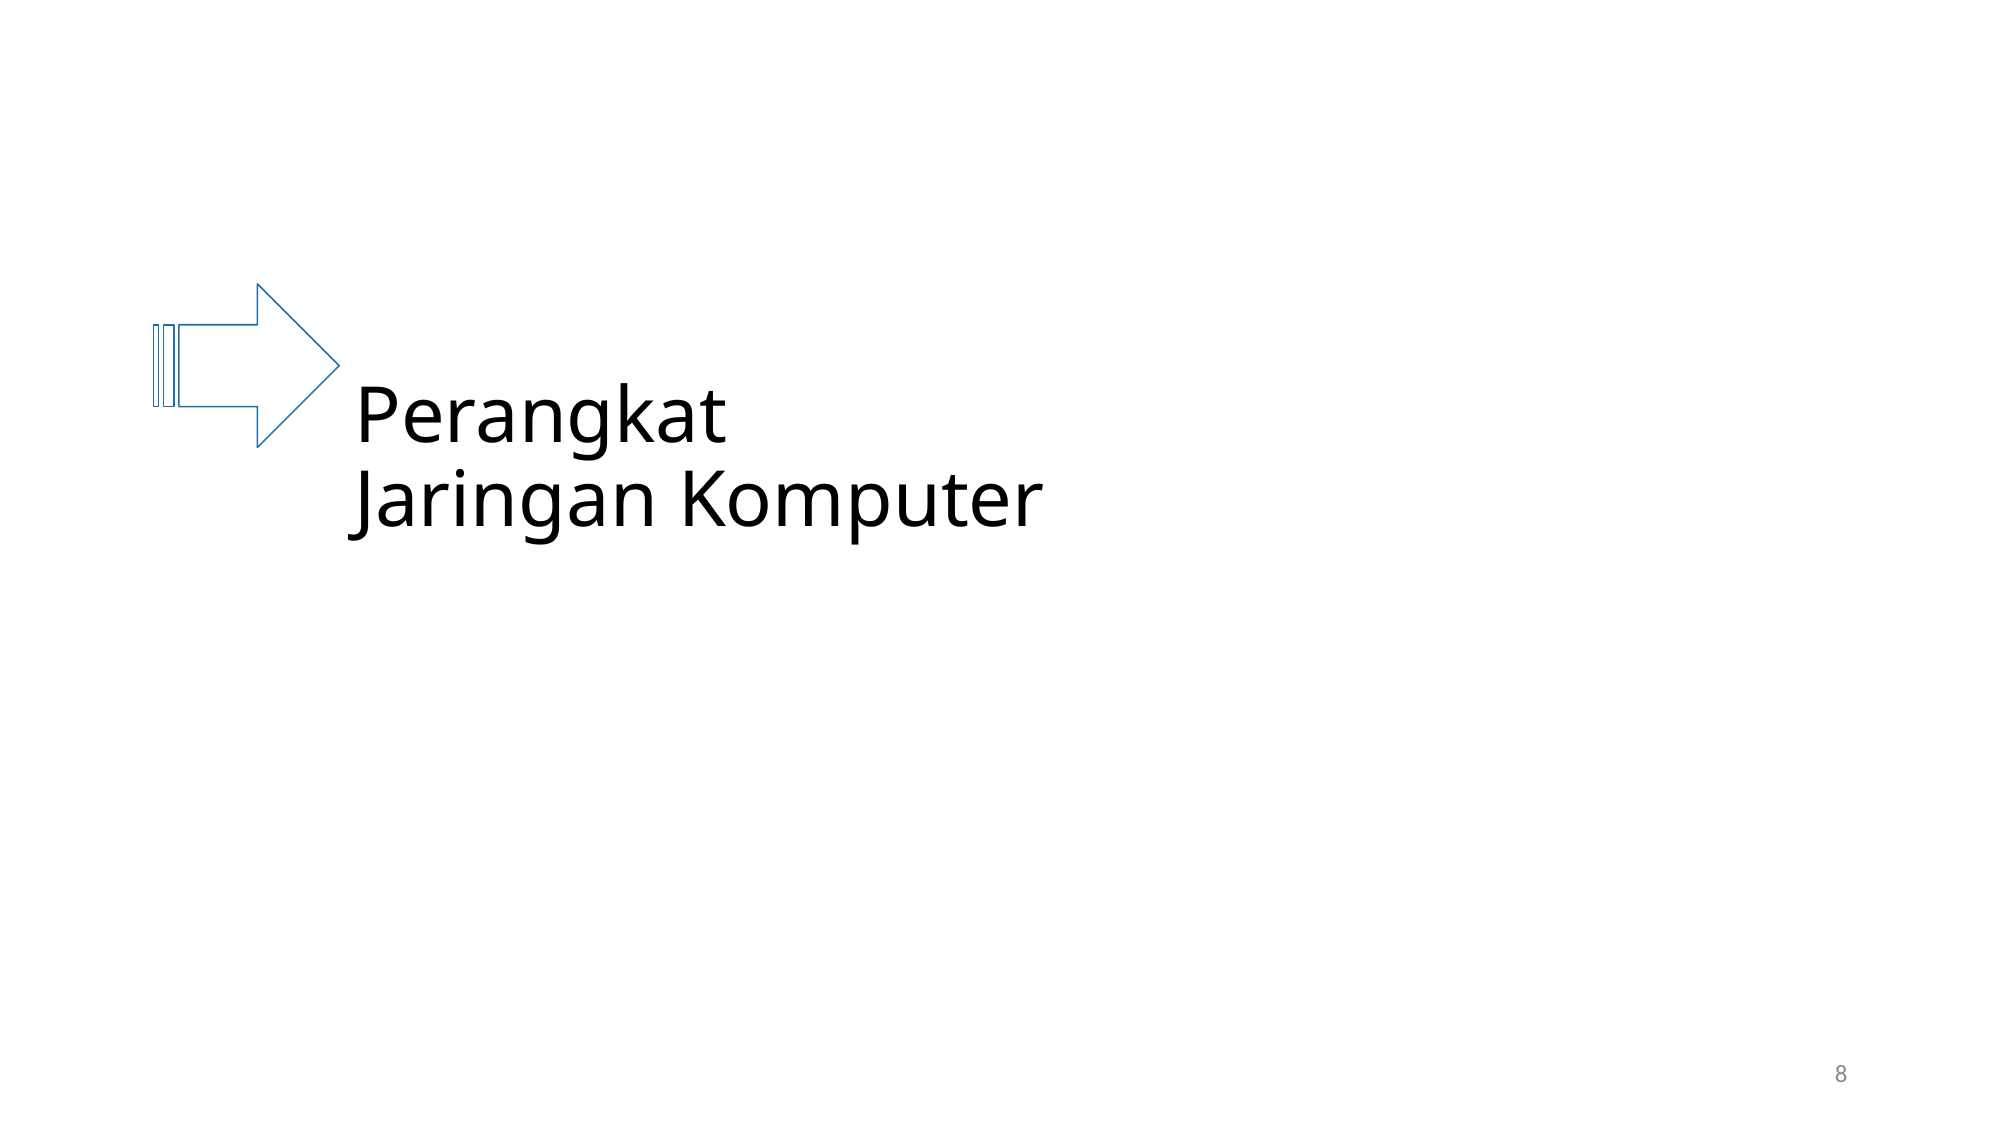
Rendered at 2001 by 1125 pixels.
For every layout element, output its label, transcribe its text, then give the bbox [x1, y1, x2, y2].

title Perangkat Jaringan Komputer [339, 365, 2000, 551]
slide_number 8 [1412, 1042, 1863, 1103]
text_box [178, 283, 340, 448]
text_box [163, 324, 174, 407]
text_box [153, 324, 159, 407]
